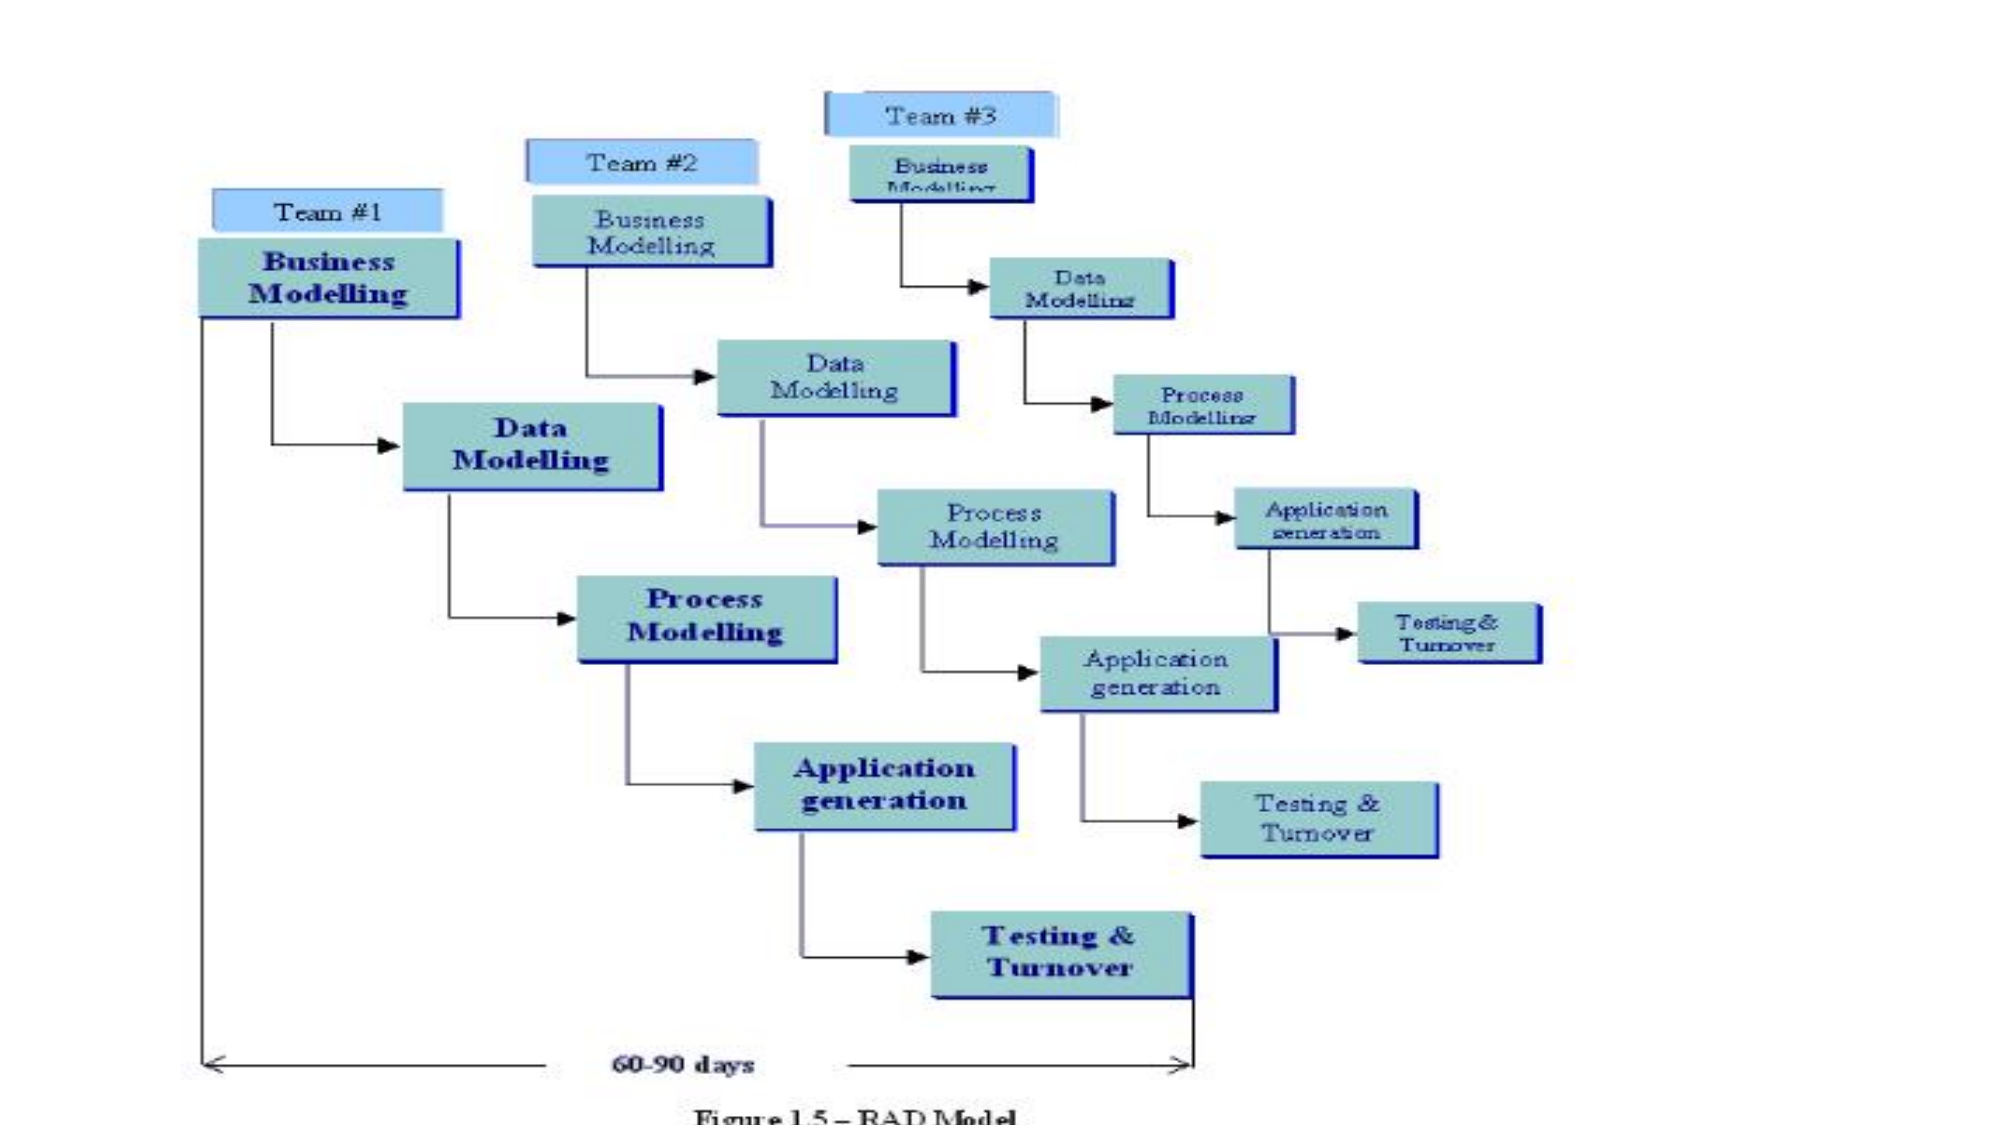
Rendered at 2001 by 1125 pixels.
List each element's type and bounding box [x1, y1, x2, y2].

list [137, 59, 1603, 1125]
